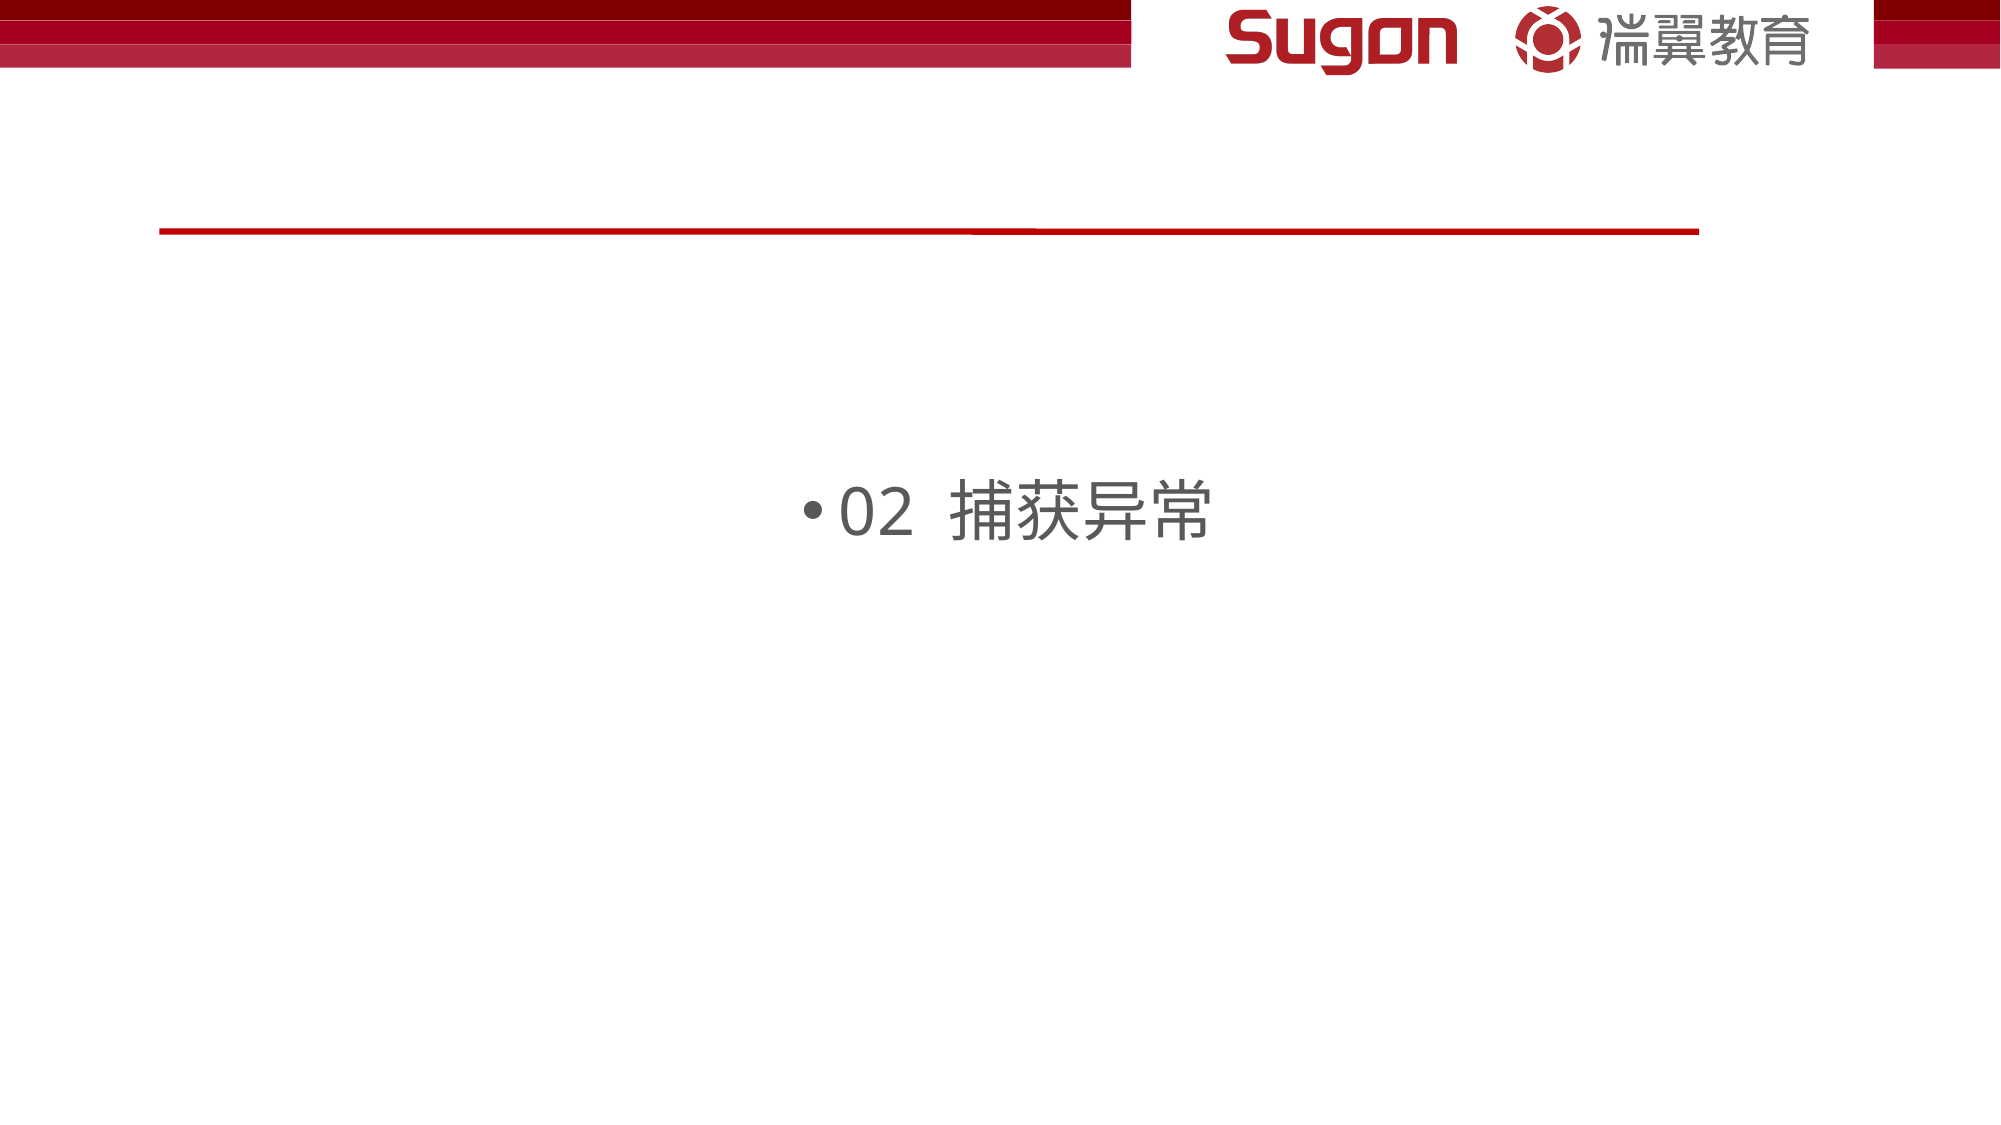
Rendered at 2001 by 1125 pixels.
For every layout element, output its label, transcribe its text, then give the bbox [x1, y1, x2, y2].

list 02 捕获异常 [153, 253, 1879, 1028]
picture [1515, 6, 1809, 73]
picture [1194, 0, 1484, 102]
